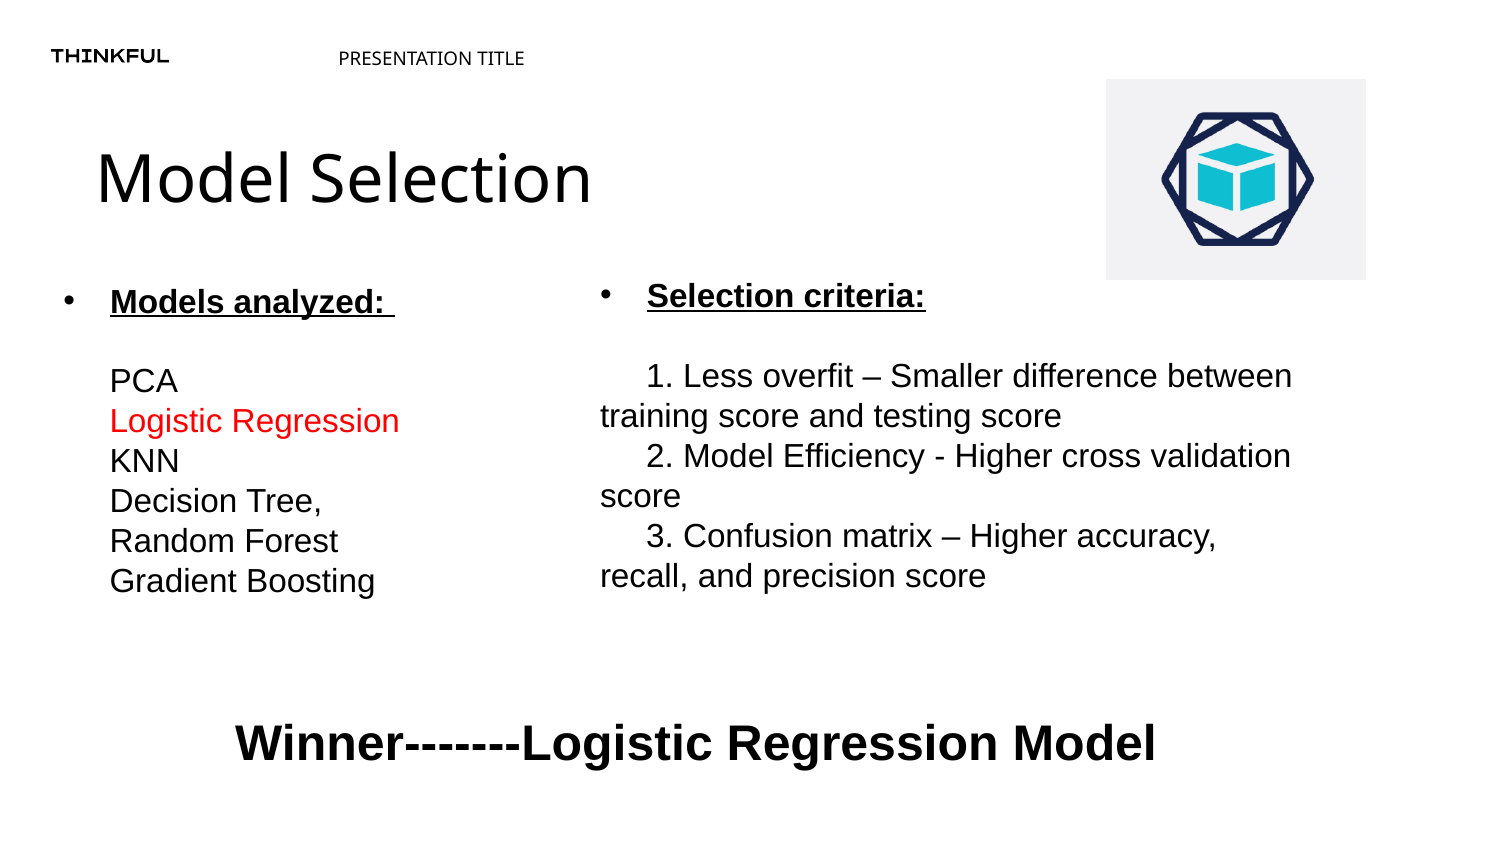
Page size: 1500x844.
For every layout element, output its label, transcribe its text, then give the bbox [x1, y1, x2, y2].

text_box Models analyzed: PCA Logistic Regression KNN Decision Tree, Random Forest Gradient Boosting [48, 232, 586, 647]
text_box Model Selection [80, 116, 1070, 224]
picture [51, 49, 169, 63]
text_box Winner-------Logistic Regression Model [220, 702, 1173, 778]
picture [1106, 79, 1366, 281]
text_box Selection criteria: 1. Less overfit – Smaller difference between training score and testing score 2. Model Efficiency - Higher cross validation score 3. Confusion matrix – Higher accuracy, recall, and precision score [585, 266, 1329, 637]
